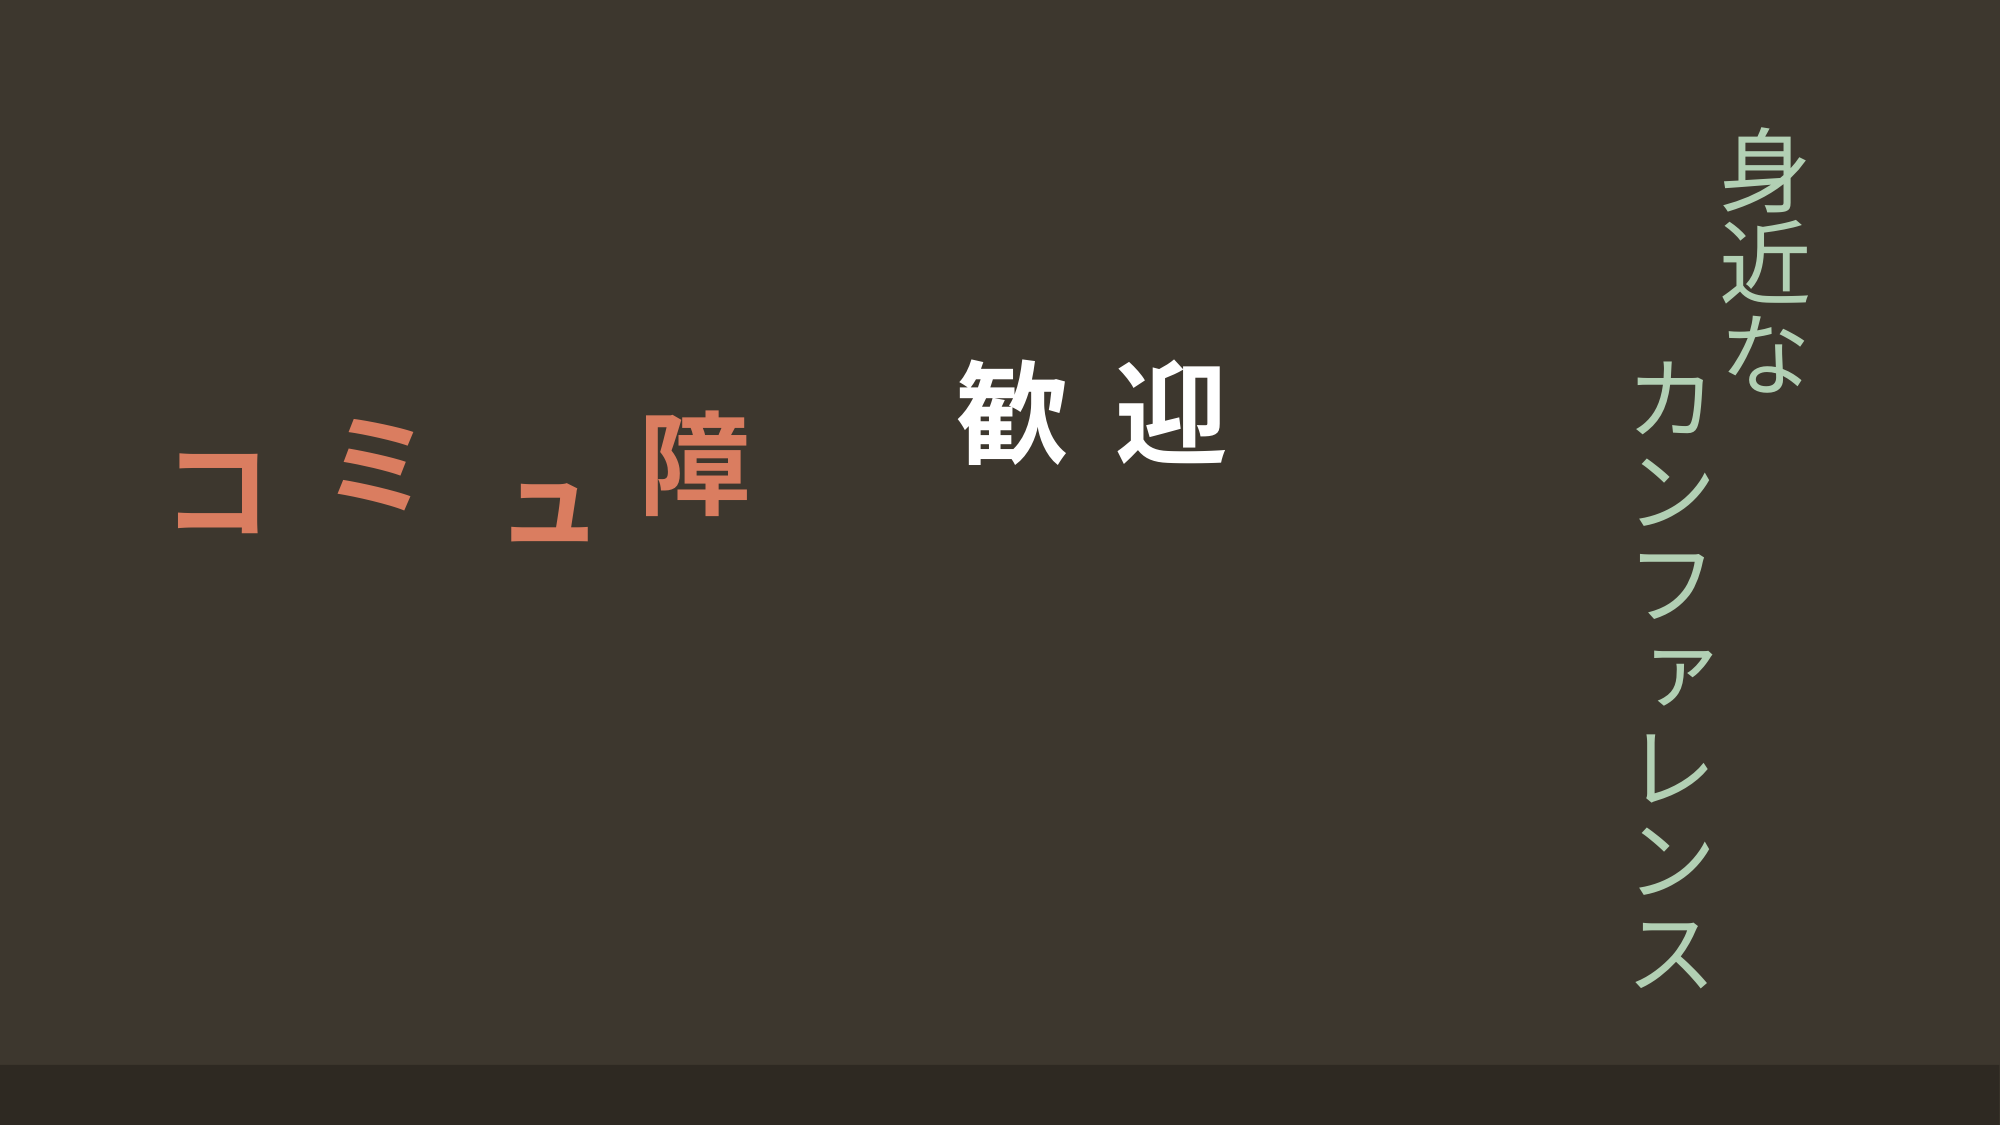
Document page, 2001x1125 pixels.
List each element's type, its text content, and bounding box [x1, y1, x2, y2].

list 迎 歓 障 ュ ミ コ [137, 59, 1538, 1014]
title 身近な カンファレンス [1598, 59, 1861, 1014]
